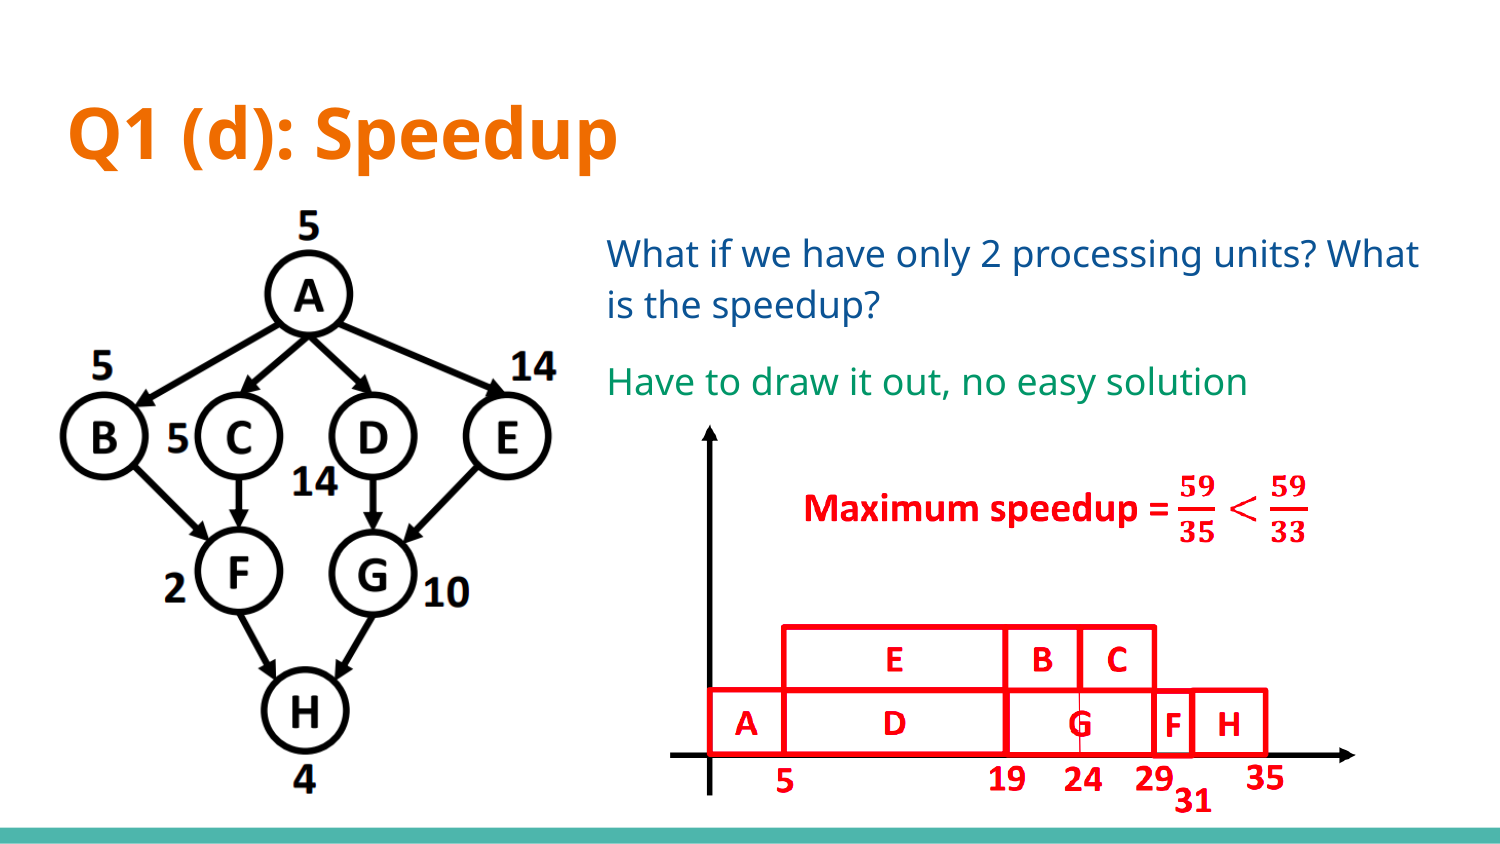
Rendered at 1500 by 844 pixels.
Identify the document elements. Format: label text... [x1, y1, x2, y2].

list What if we have only 2 processing units? What is the speedup? Have to draw it out, no easy solution [591, 207, 1449, 750]
title Q1 (d): Speedup [51, 72, 1449, 189]
picture [659, 412, 1381, 822]
picture [50, 207, 578, 806]
